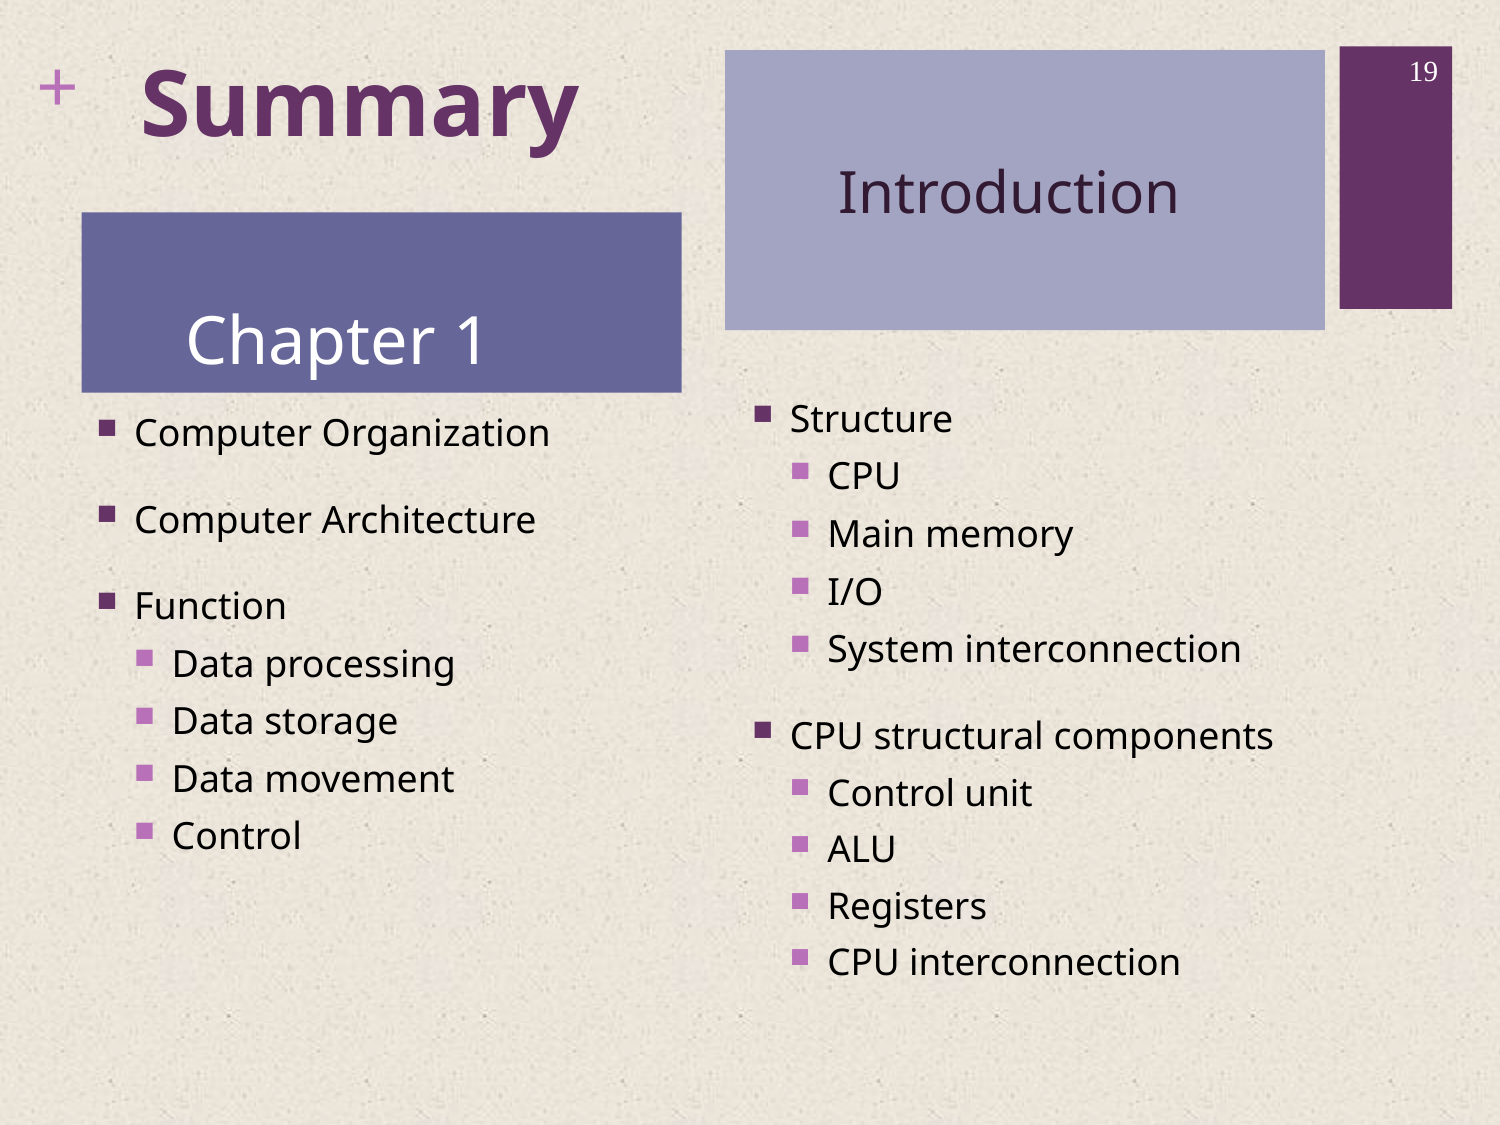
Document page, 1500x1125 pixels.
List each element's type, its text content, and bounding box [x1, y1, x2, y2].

list Introduction [725, 50, 1325, 331]
list Computer Organization Computer Architecture Function Data processing Data storage Data movement Control [81, 401, 682, 1005]
list Structure CPU Main memory I/O System interconnection CPU structural components Control unit ALU Registers CPU interconnection [737, 387, 1338, 1038]
title Summary [125, 37, 794, 221]
list Chapter 1 [81, 212, 682, 393]
slide_number 19 [1362, 39, 1454, 100]
